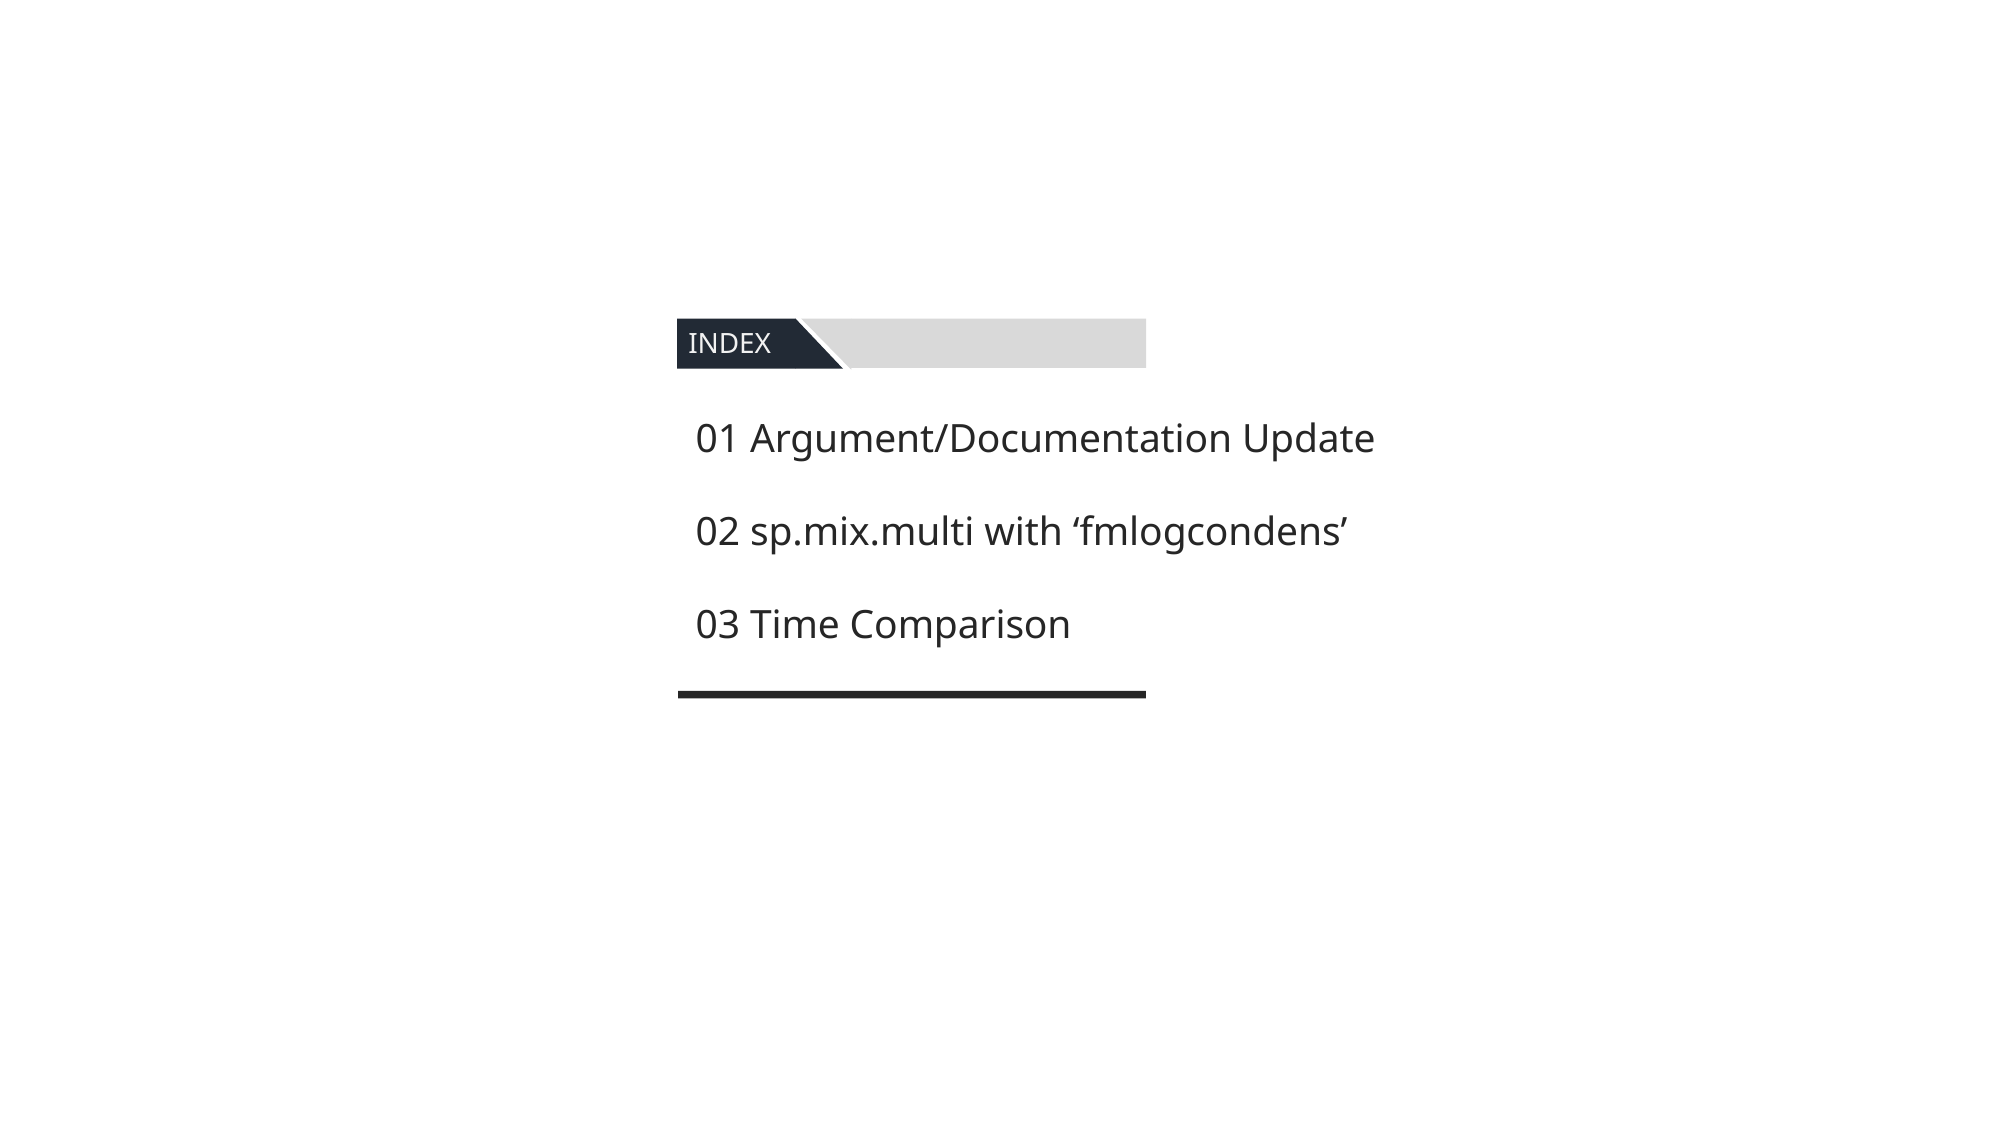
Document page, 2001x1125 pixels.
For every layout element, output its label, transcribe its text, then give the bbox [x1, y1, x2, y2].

text_box [677, 690, 1147, 699]
text_box INDEX [673, 318, 794, 367]
text_box [794, 316, 846, 370]
text_box [798, 317, 853, 373]
text_box [850, 318, 1147, 369]
text_box 01 Argument/Documentation Update 02 sp.mix.multi with ‘fmlogcondens’ 03 Time Comparison [680, 405, 1521, 654]
